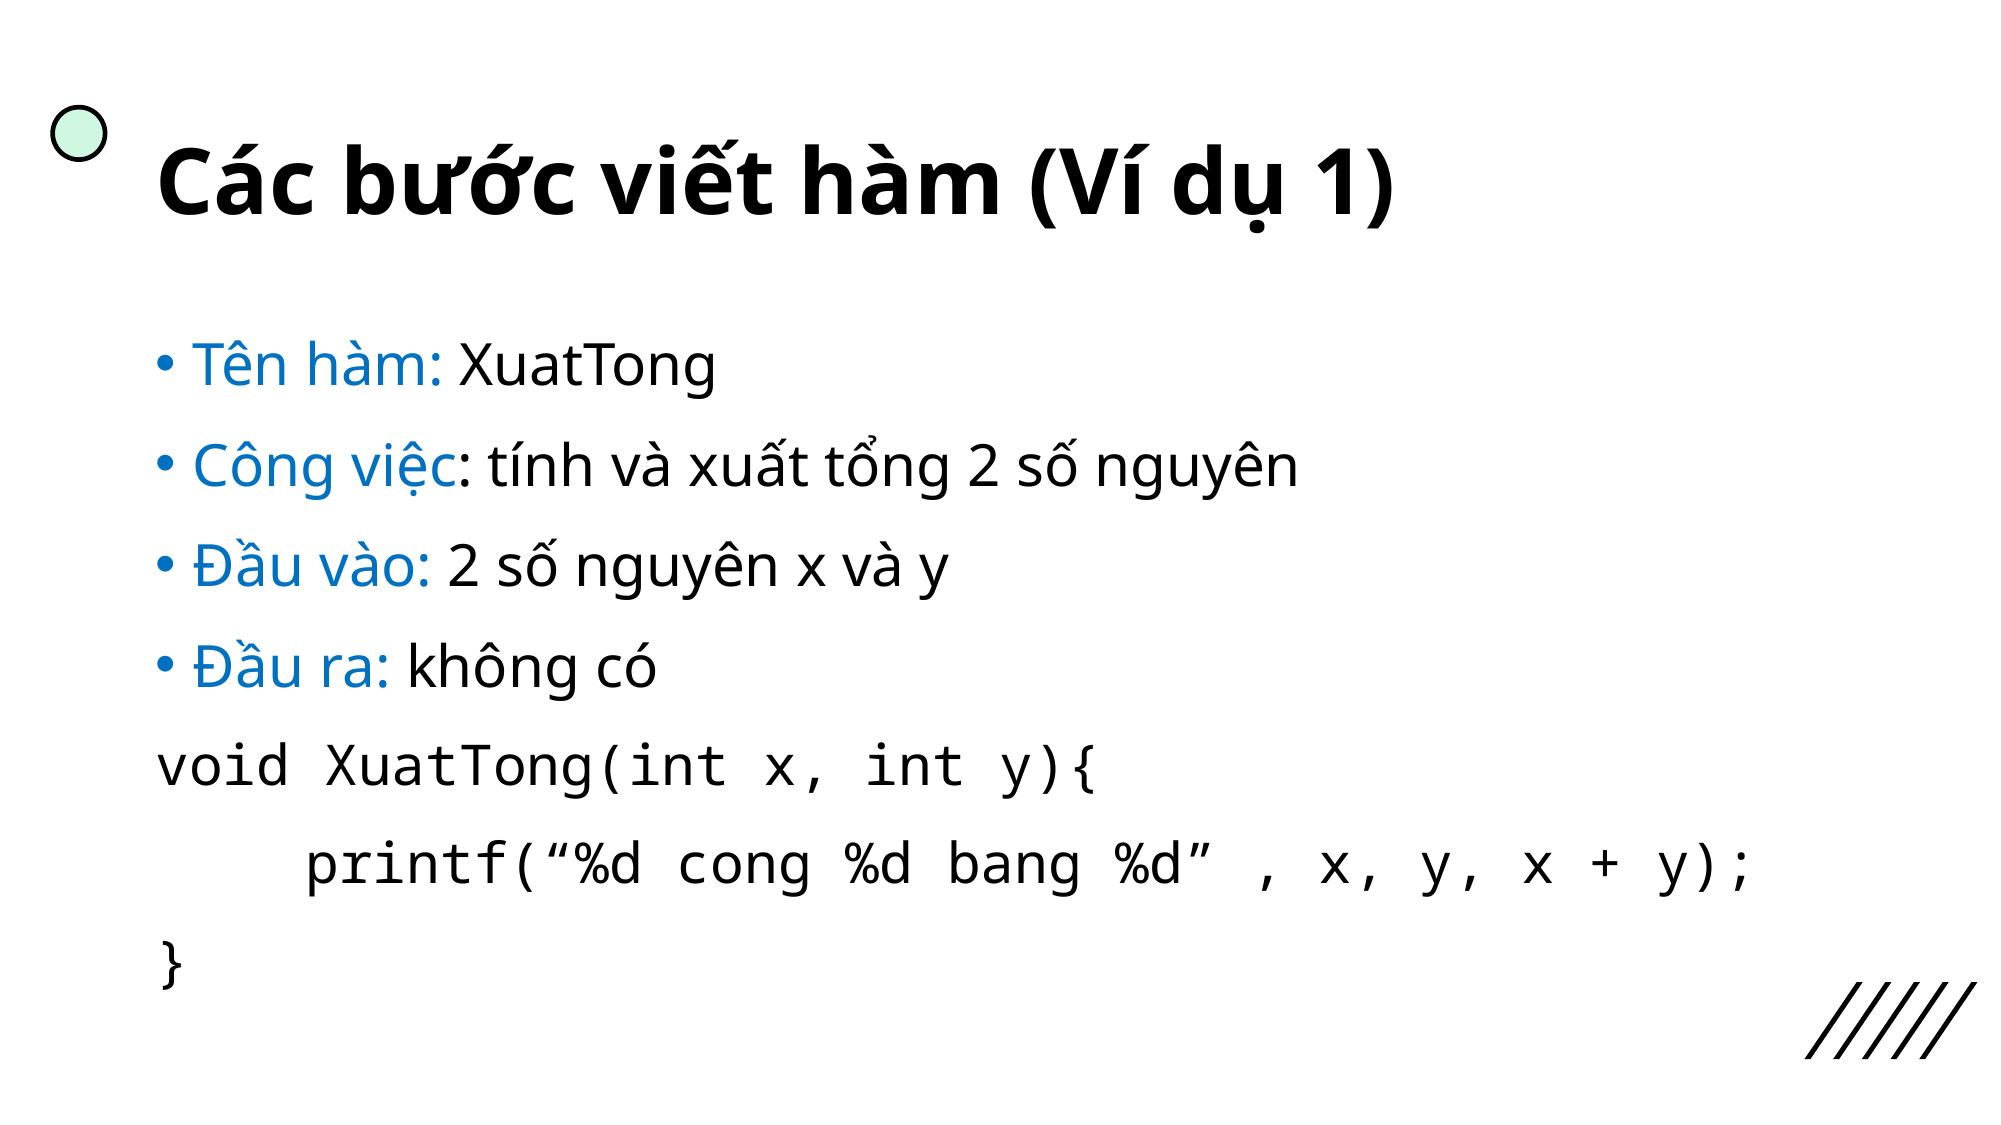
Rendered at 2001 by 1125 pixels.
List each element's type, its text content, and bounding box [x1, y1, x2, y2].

title Các bước viết hàm (Ví dụ 1) [137, 59, 1863, 278]
list Tên hàm: XuatTong Công việc: tính và xuất tổng 2 số nguyên Đầu vào: 2 số nguyên x và y Đầu ra: không có void XuatTong(int x, int y){ printf(“%d cong %d bang %d” , x, y, x + y); } [137, 299, 1863, 1045]
